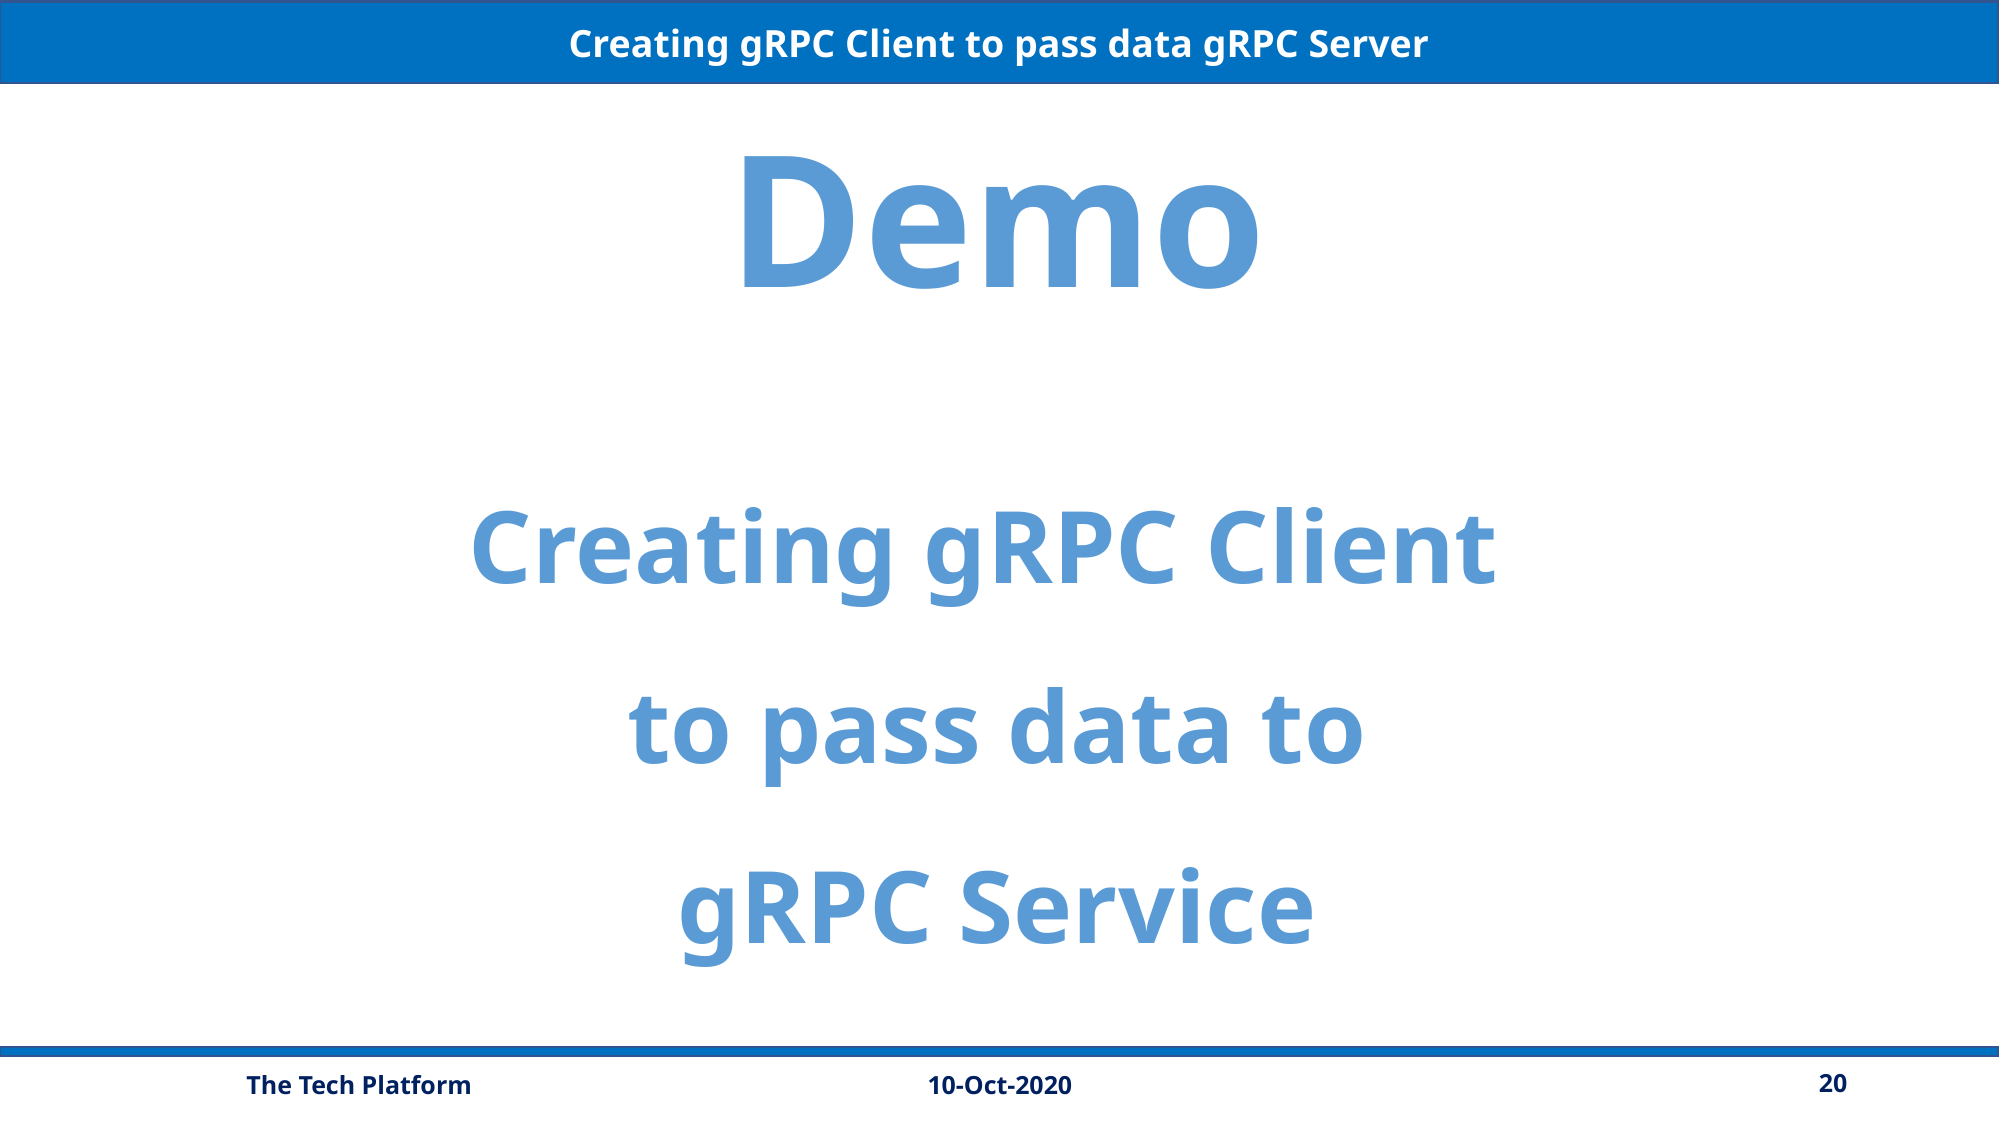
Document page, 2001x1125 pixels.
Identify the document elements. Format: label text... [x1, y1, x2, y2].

slide_number 20 [1412, 1054, 1863, 1115]
text_box [0, 1046, 1999, 1057]
text_box Creating gRPC Client to pass data gRPC Server [0, 0, 1999, 84]
footer 10-Oct-2020 [697, 1054, 1338, 1115]
text_box The Tech Platform [21, 1054, 697, 1115]
text_box Demo Creating gRPC Client to pass data to gRPC Service [453, 96, 1541, 971]
